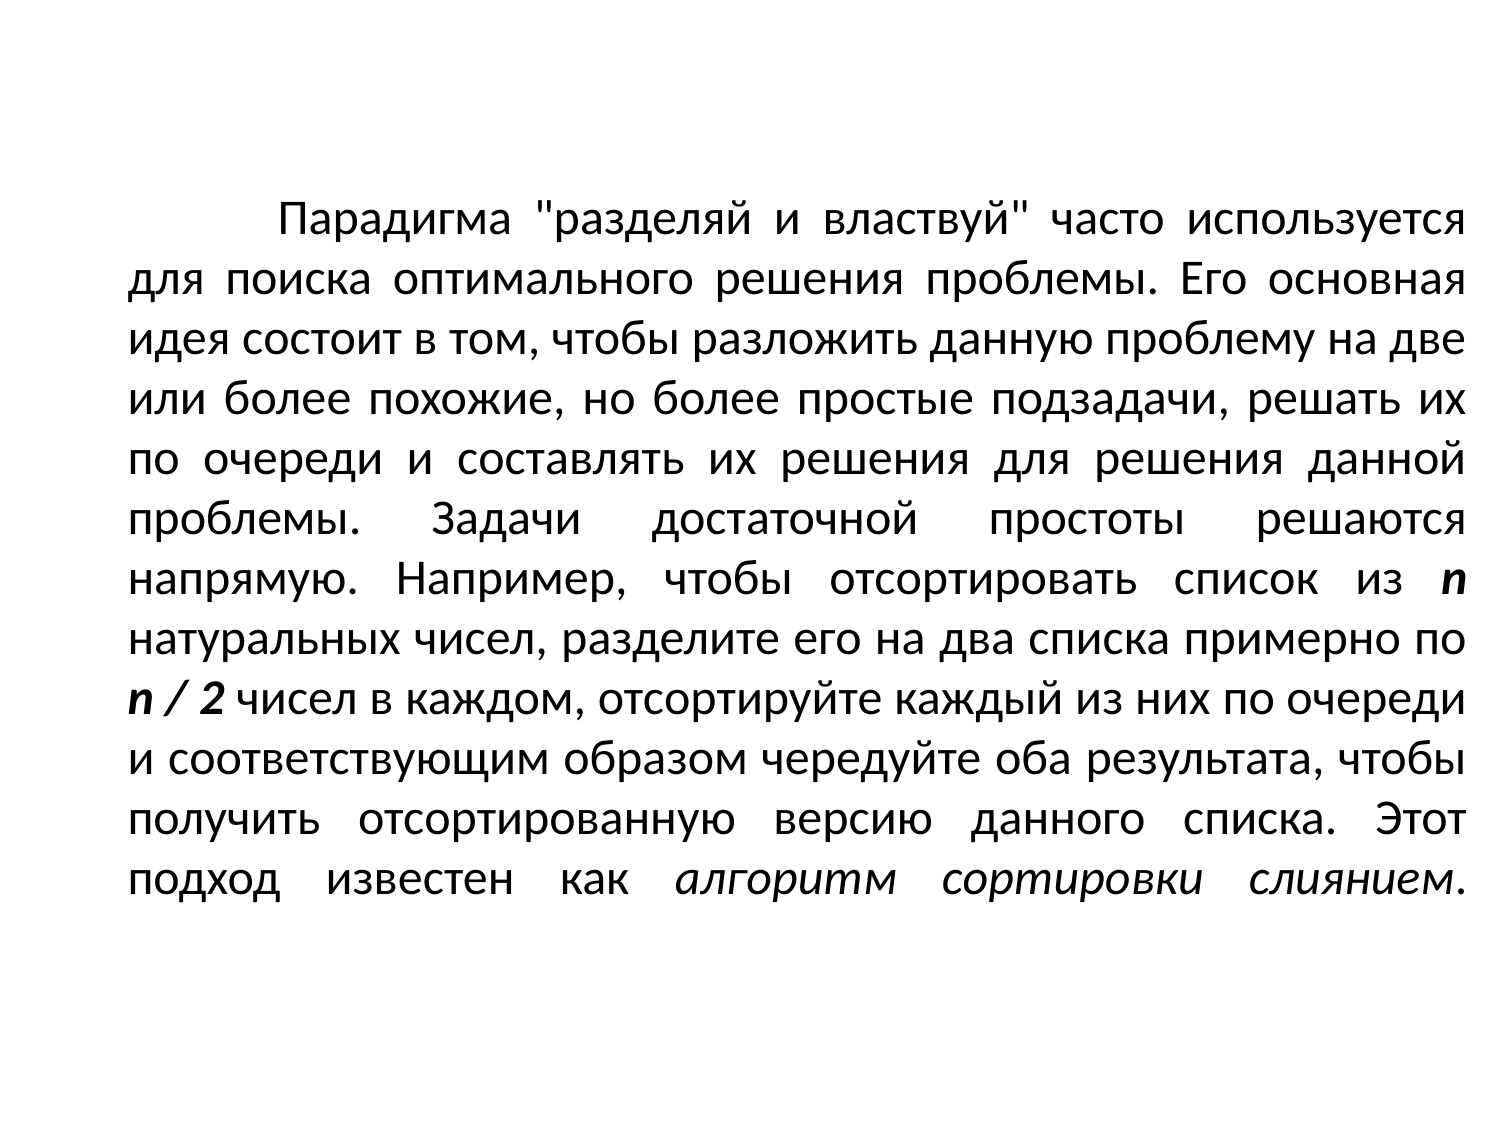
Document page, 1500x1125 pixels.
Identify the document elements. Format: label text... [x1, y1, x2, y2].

title Парадигма "разделяй и властвуй" часто используется для поиска оптимального решения проблемы. Его основная идея состоит в том, чтобы разложить данную проблему на две или более похожие, но более простые подзадачи, решать их по очереди и составлять их решения для решения данной проблемы. Задачи достаточной простоты решаются напрямую. Например, чтобы отсортировать список из n натуральных чисел, разделите его на два списка примерно по n / 2 чисел в каждом, отсортируйте каждый из них по очереди и соответствующим образом чередуйте оба результата, чтобы получить отсортированную версию данного списка. Этот подход известен как алгоритм сортировки слиянием. [112, 54, 1483, 1094]
